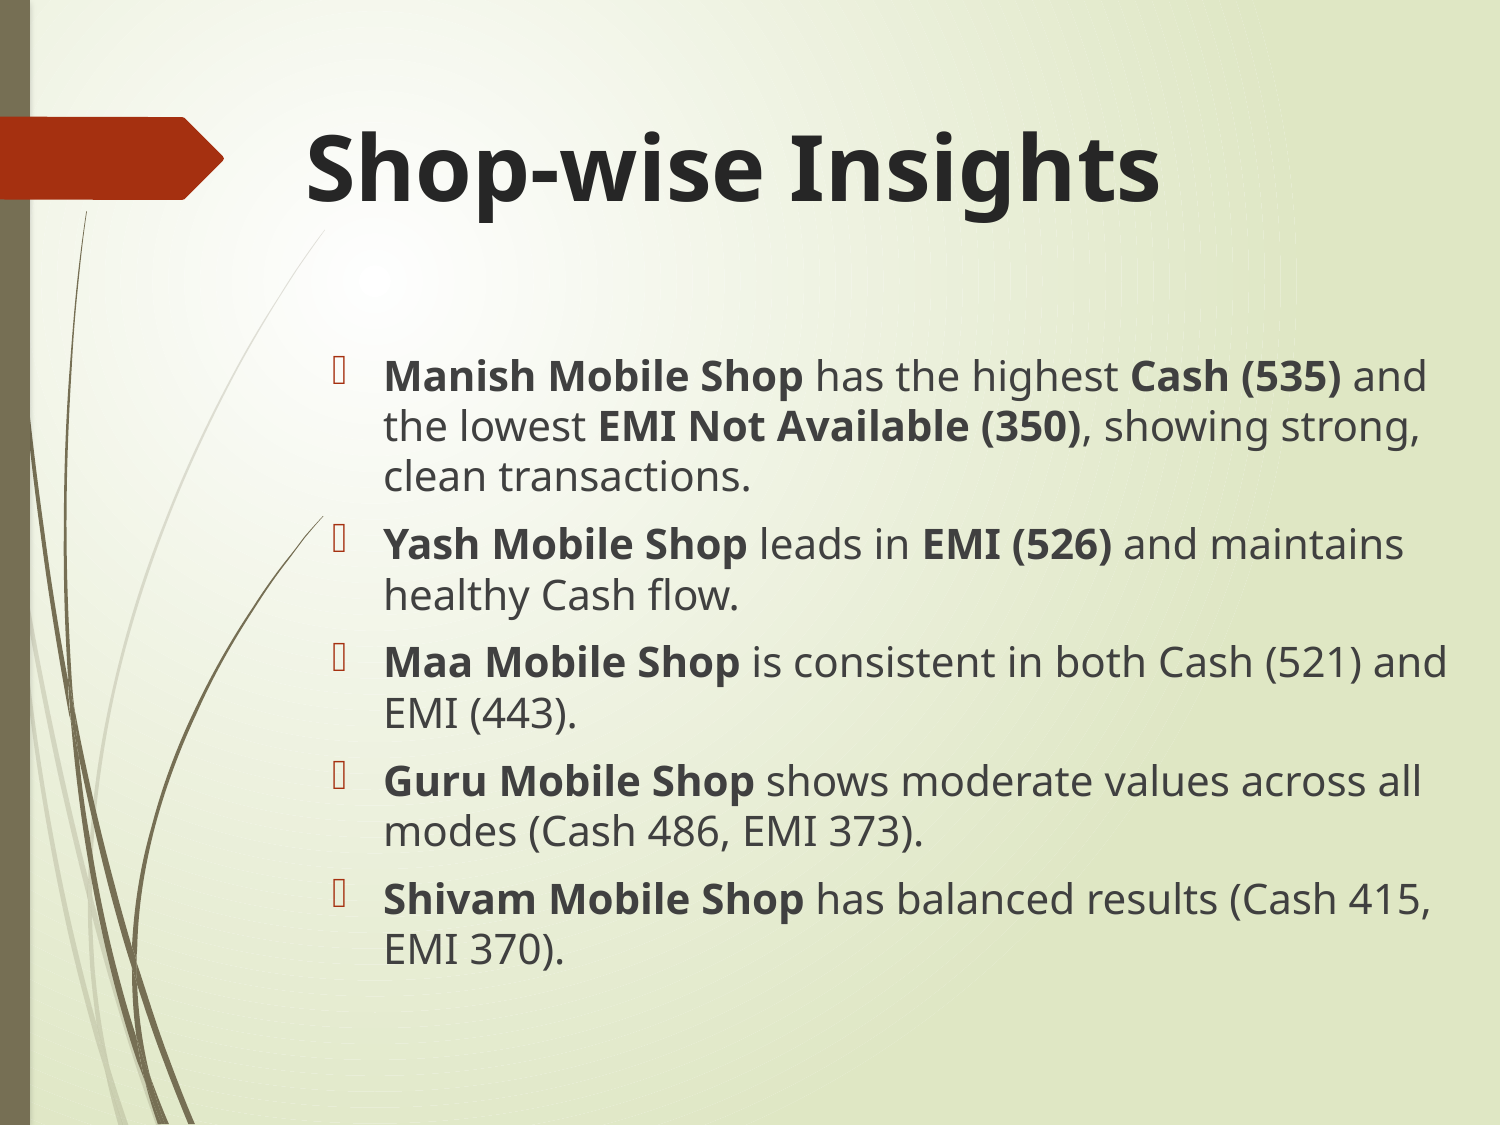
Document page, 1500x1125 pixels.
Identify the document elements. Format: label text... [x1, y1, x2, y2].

list Manish Mobile Shop has the highest Cash (535) and the lowest EMI Not Available (350), showing strong, clean transactions. Yash Mobile Shop leads in EMI (526) and maintains healthy Cash flow. Maa Mobile Shop is consistent in both Cash (521) and EMI (443). Guru Mobile Shop shows moderate values across all modes (Cash 486, EMI 373). Shivam Mobile Shop has balanced results (Cash 415, EMI 370). [317, 341, 1480, 984]
title Shop-wise Insights [289, 102, 1371, 253]
